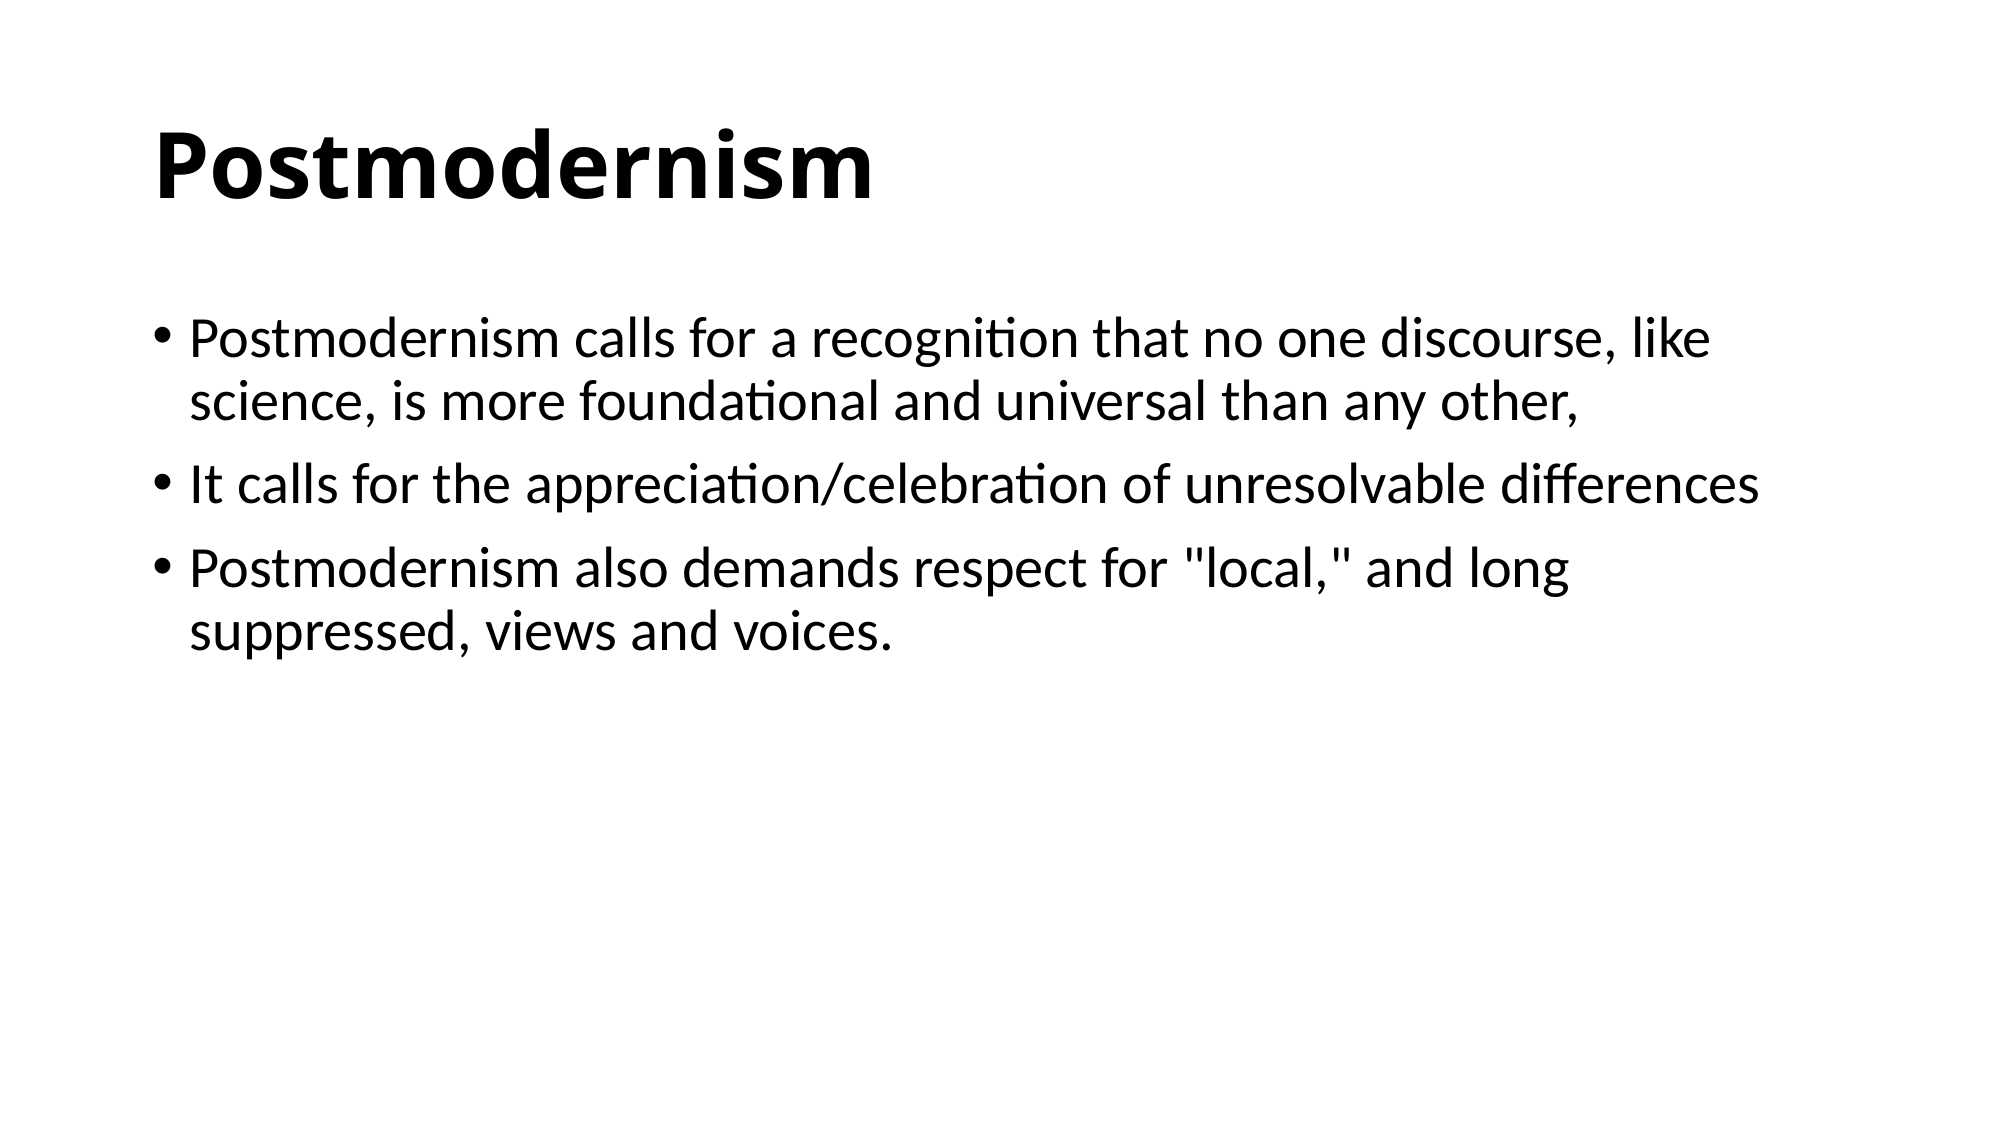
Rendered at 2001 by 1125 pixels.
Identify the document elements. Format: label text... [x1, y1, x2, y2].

title Postmodernism [137, 59, 1863, 278]
list Postmodernism calls for a recognition that no one discourse, like science, is more foundational and universal than any other, It calls for the appreciation/celebration of unresolvable differences Postmodernism also demands respect for "local," and long suppressed, views and voices. [137, 299, 1863, 1014]
